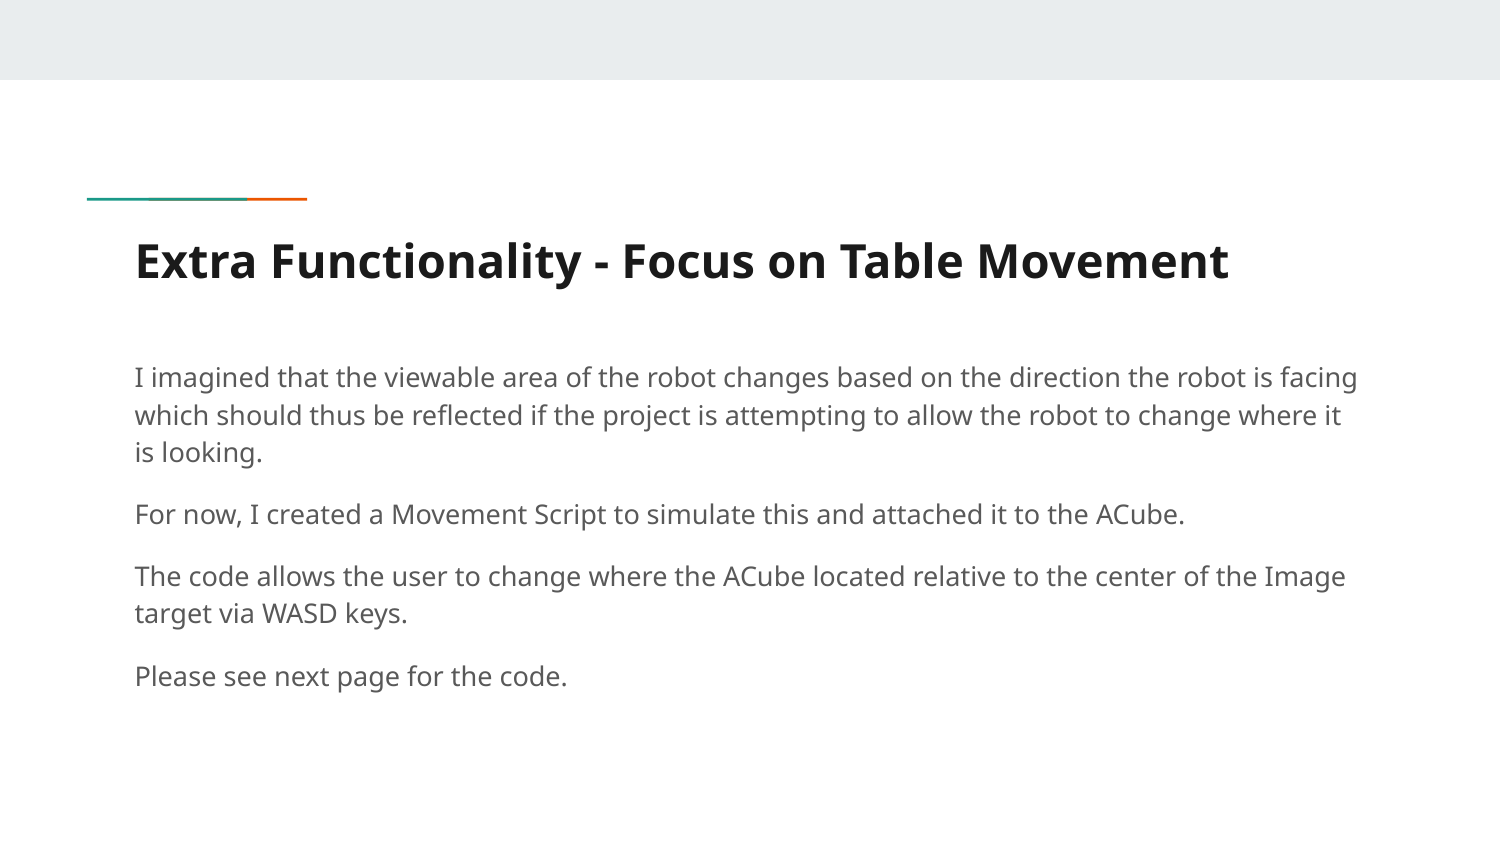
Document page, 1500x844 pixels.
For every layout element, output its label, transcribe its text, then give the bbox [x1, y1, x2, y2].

title Extra Functionality - Focus on Table Movement [119, 216, 1381, 305]
list I imagined that the viewable area of the robot changes based on the direction the robot is facing which should thus be reflected if the project is attempting to allow the robot to change where it is looking. For now, I created a Movement Script to simulate this and attached it to the ACube. The code allows the user to change where the ACube located relative to the center of the Image target via WASD keys. Please see next page for the code. [119, 341, 1381, 712]
